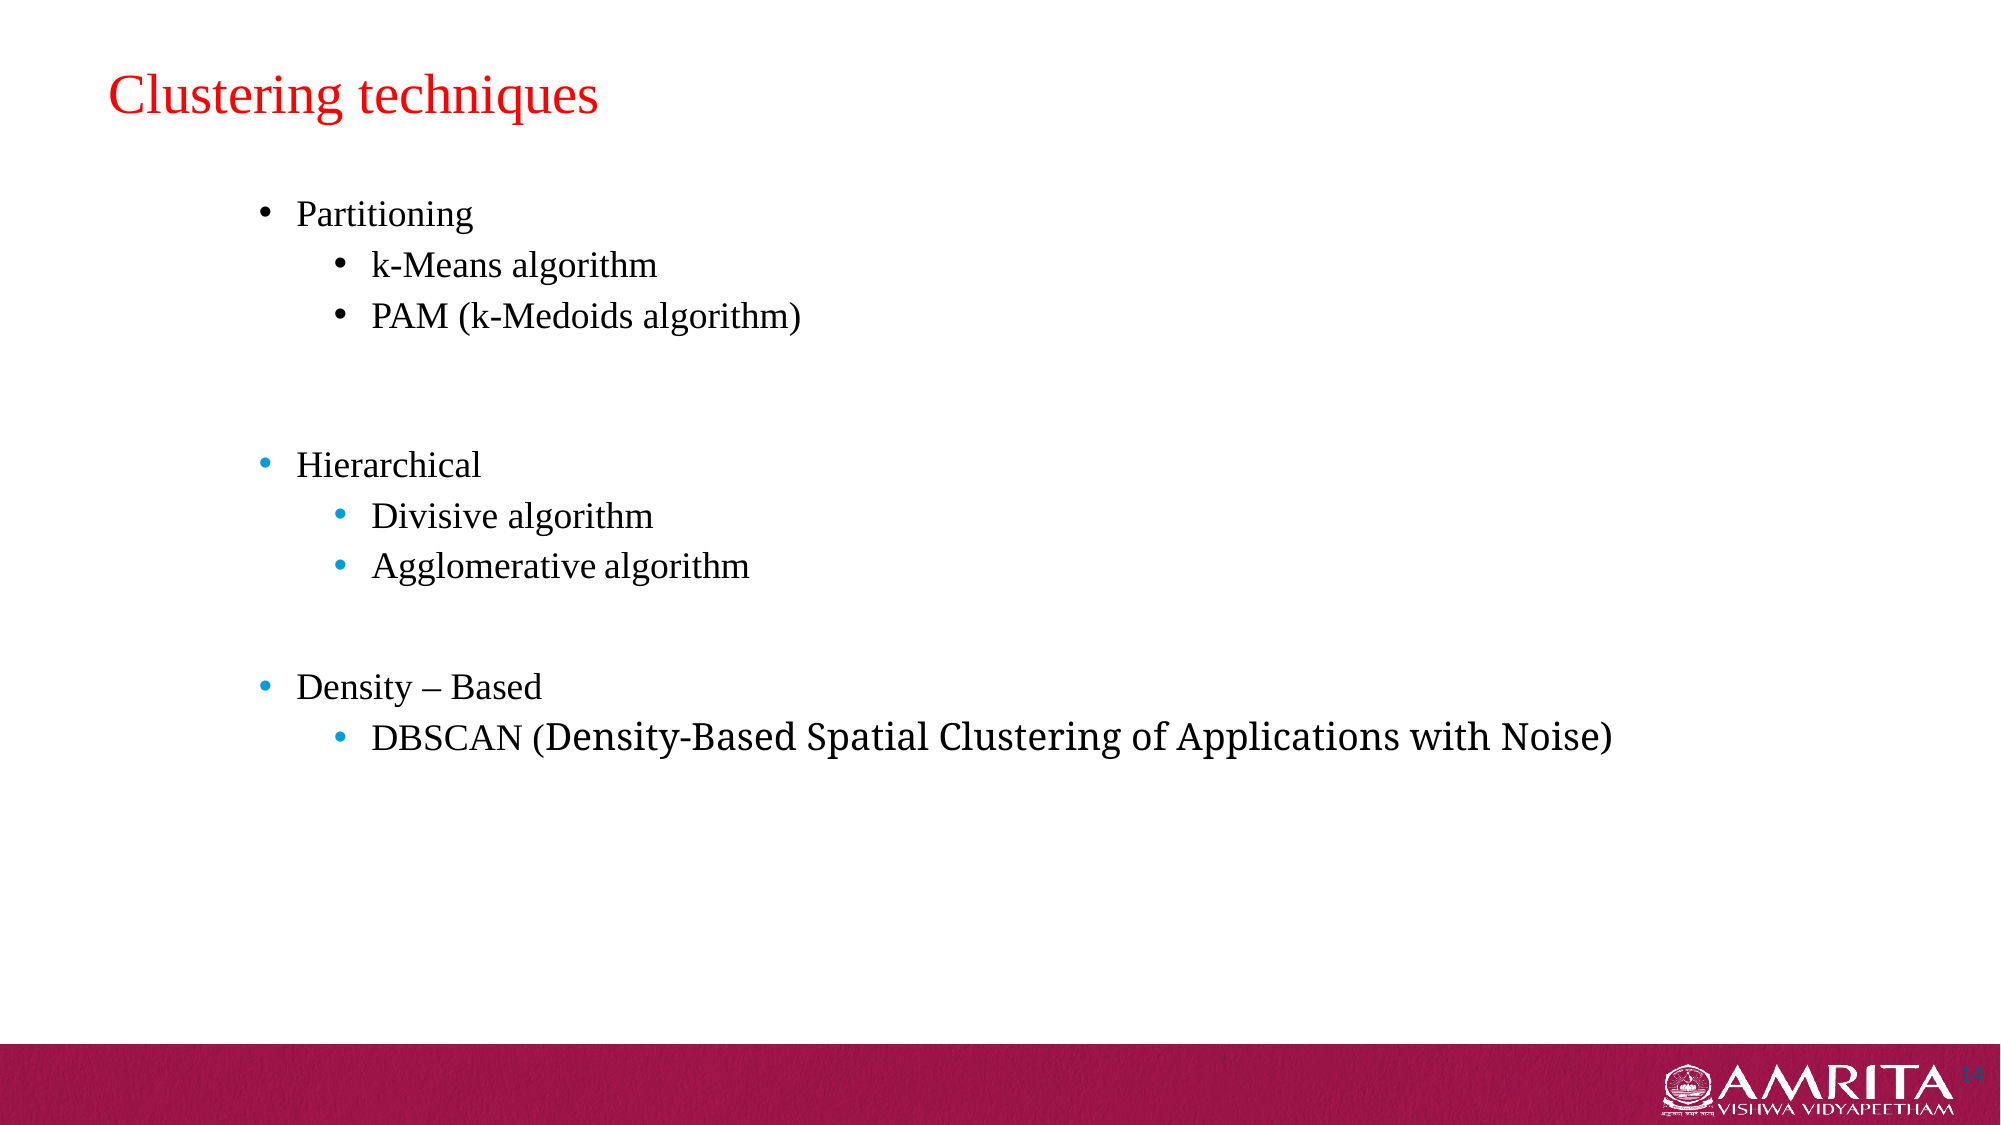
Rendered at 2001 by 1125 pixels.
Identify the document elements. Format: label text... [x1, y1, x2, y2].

picture [0, 1044, 2001, 1125]
title Clustering techniques [93, 57, 1933, 134]
list Partitioning k-Means algorithm PAM (k-Medoids algorithm) Hierarchical Divisive algorithm Agglomerative algorithm Density – Based DBSCAN (Density-Based Spatial Clustering of Applications with Noise) [93, 186, 1933, 992]
slide_number 14 [1550, 1042, 2000, 1103]
